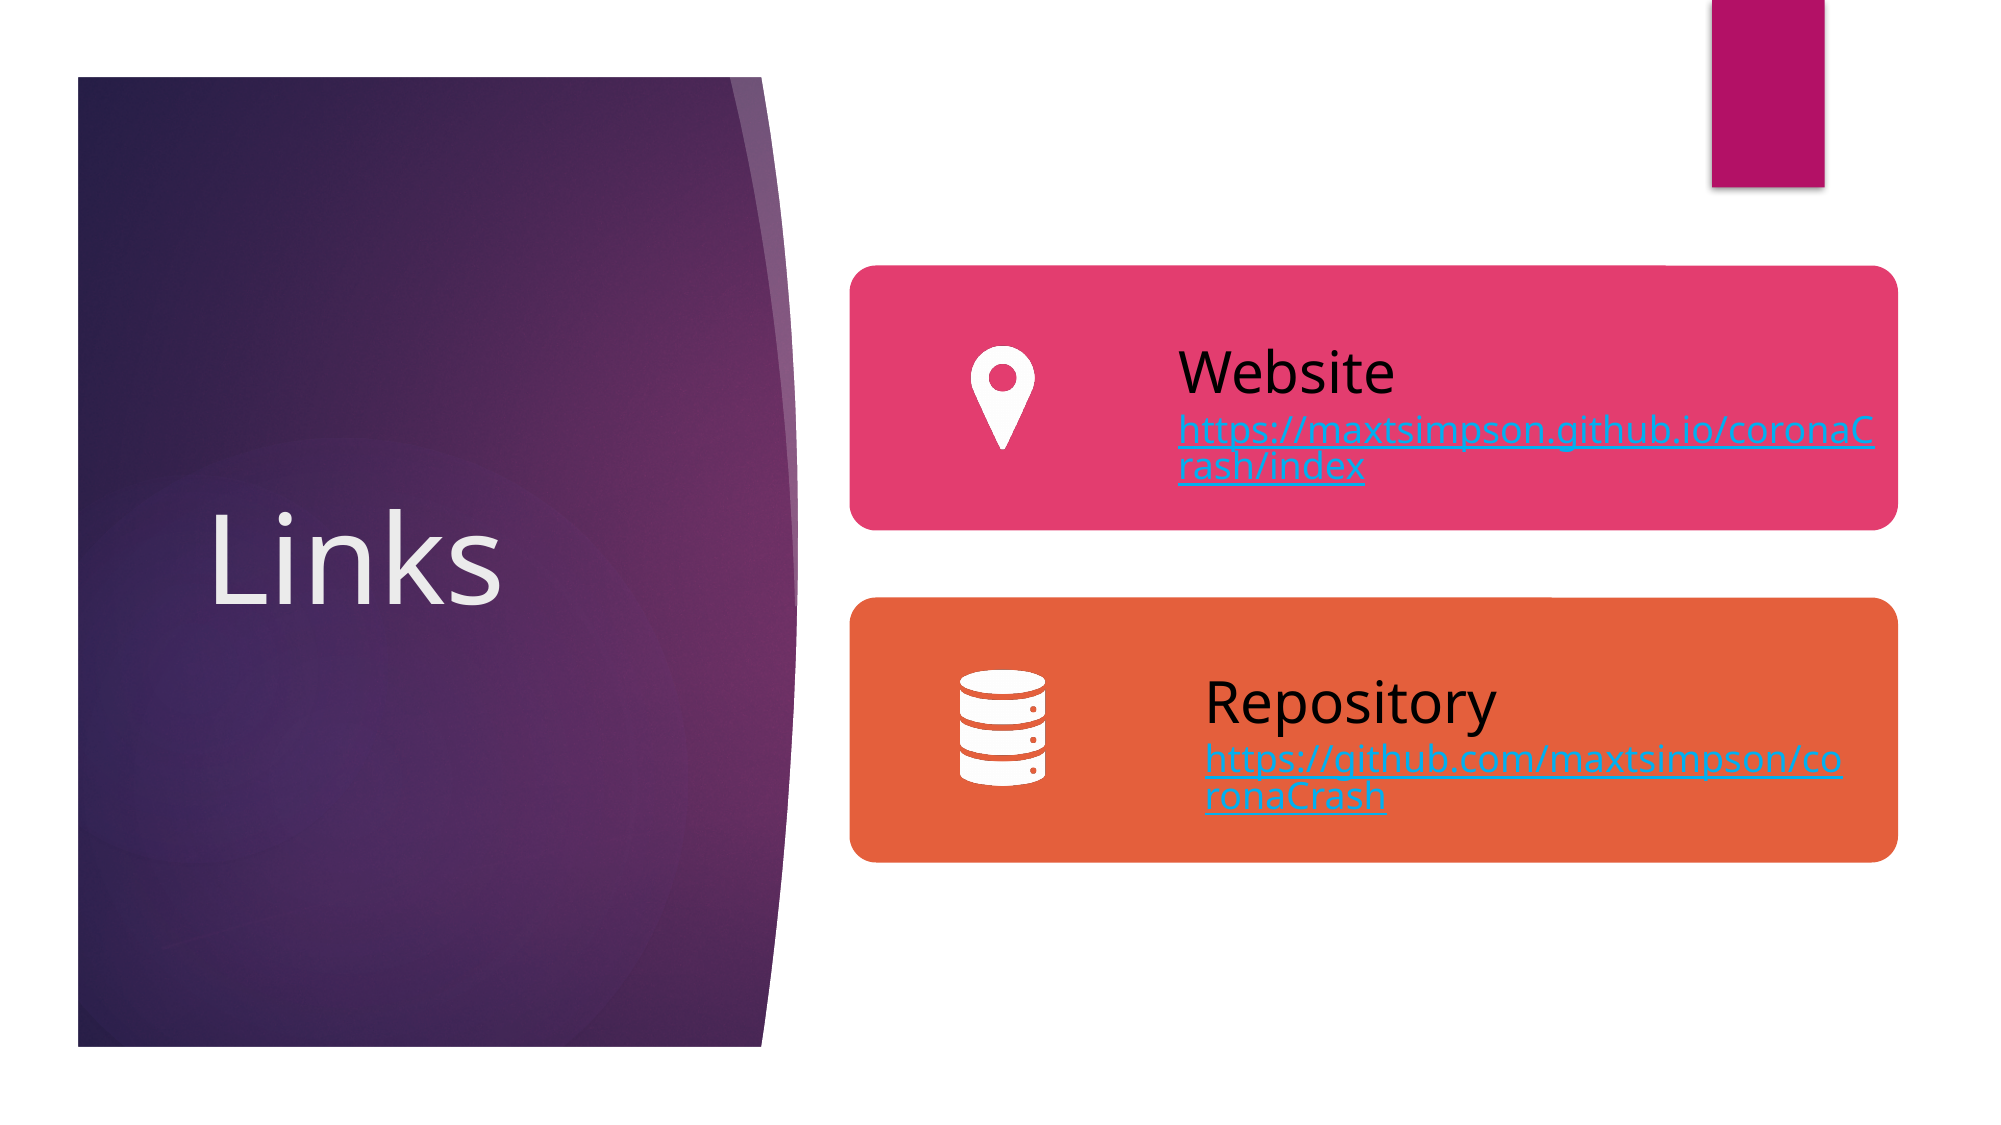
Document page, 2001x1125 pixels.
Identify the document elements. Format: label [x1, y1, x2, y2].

text_box [0, 0, 2000, 1125]
list [851, 132, 1901, 994]
